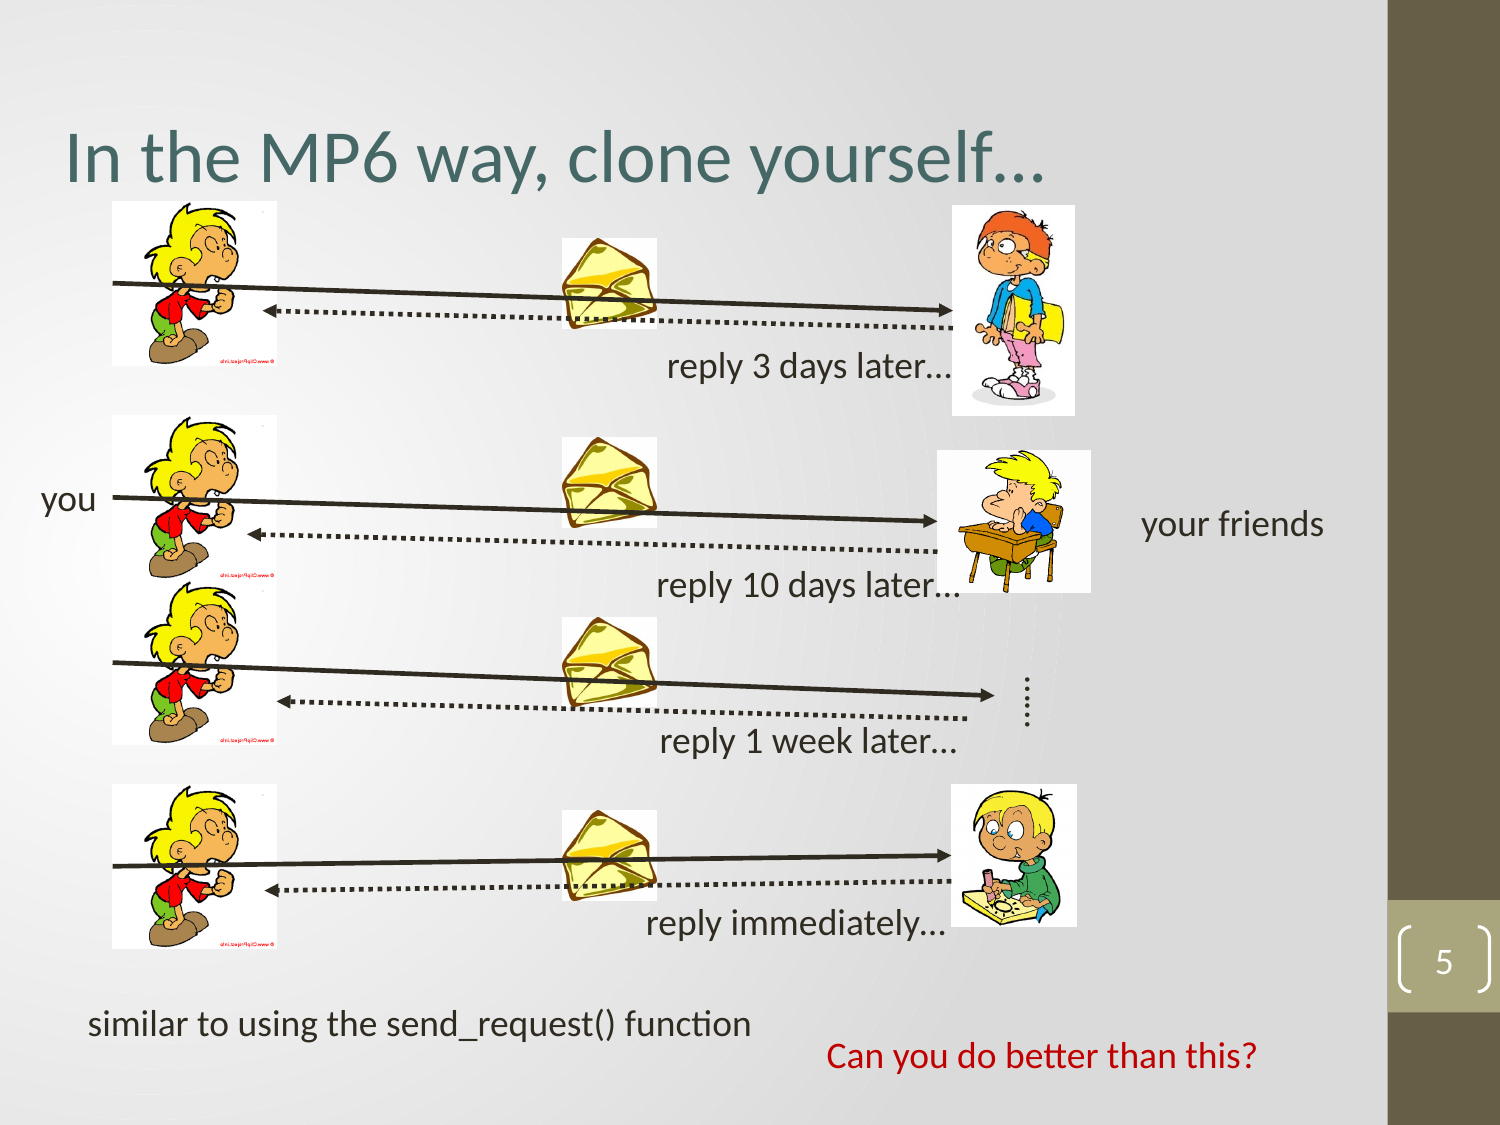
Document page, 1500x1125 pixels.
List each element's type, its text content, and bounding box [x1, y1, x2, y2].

slide_number 5 [1397, 925, 1492, 994]
picture [561, 867, 658, 880]
picture [111, 200, 277, 366]
picture [950, 783, 1077, 928]
text_box reply immediately… [631, 897, 962, 950]
text_box reply 3 days later… [652, 336, 949, 394]
text_box you [26, 467, 109, 527]
picture [952, 205, 1076, 416]
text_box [263, 880, 952, 892]
picture [111, 414, 277, 746]
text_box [275, 700, 968, 720]
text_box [246, 533, 938, 553]
picture [936, 449, 1091, 593]
text_box your friends [1126, 491, 1340, 551]
text_box …… [994, 662, 1071, 730]
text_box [276, 854, 952, 867]
picture [561, 522, 658, 529]
picture [561, 809, 658, 854]
picture [111, 783, 277, 949]
text_box reply 1 week later… [644, 725, 973, 769]
text_box Can you do better than this? [811, 1023, 1274, 1084]
text_box In the MP6 way, clone yourself… [49, 99, 1313, 205]
text_box similar to using the send_request() function [72, 991, 768, 1052]
picture [561, 892, 658, 901]
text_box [261, 310, 954, 329]
text_box reply 10 days later… [641, 559, 976, 613]
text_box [275, 282, 954, 304]
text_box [275, 496, 938, 522]
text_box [275, 662, 996, 697]
picture [561, 616, 658, 662]
picture [561, 437, 658, 496]
picture [561, 237, 658, 282]
